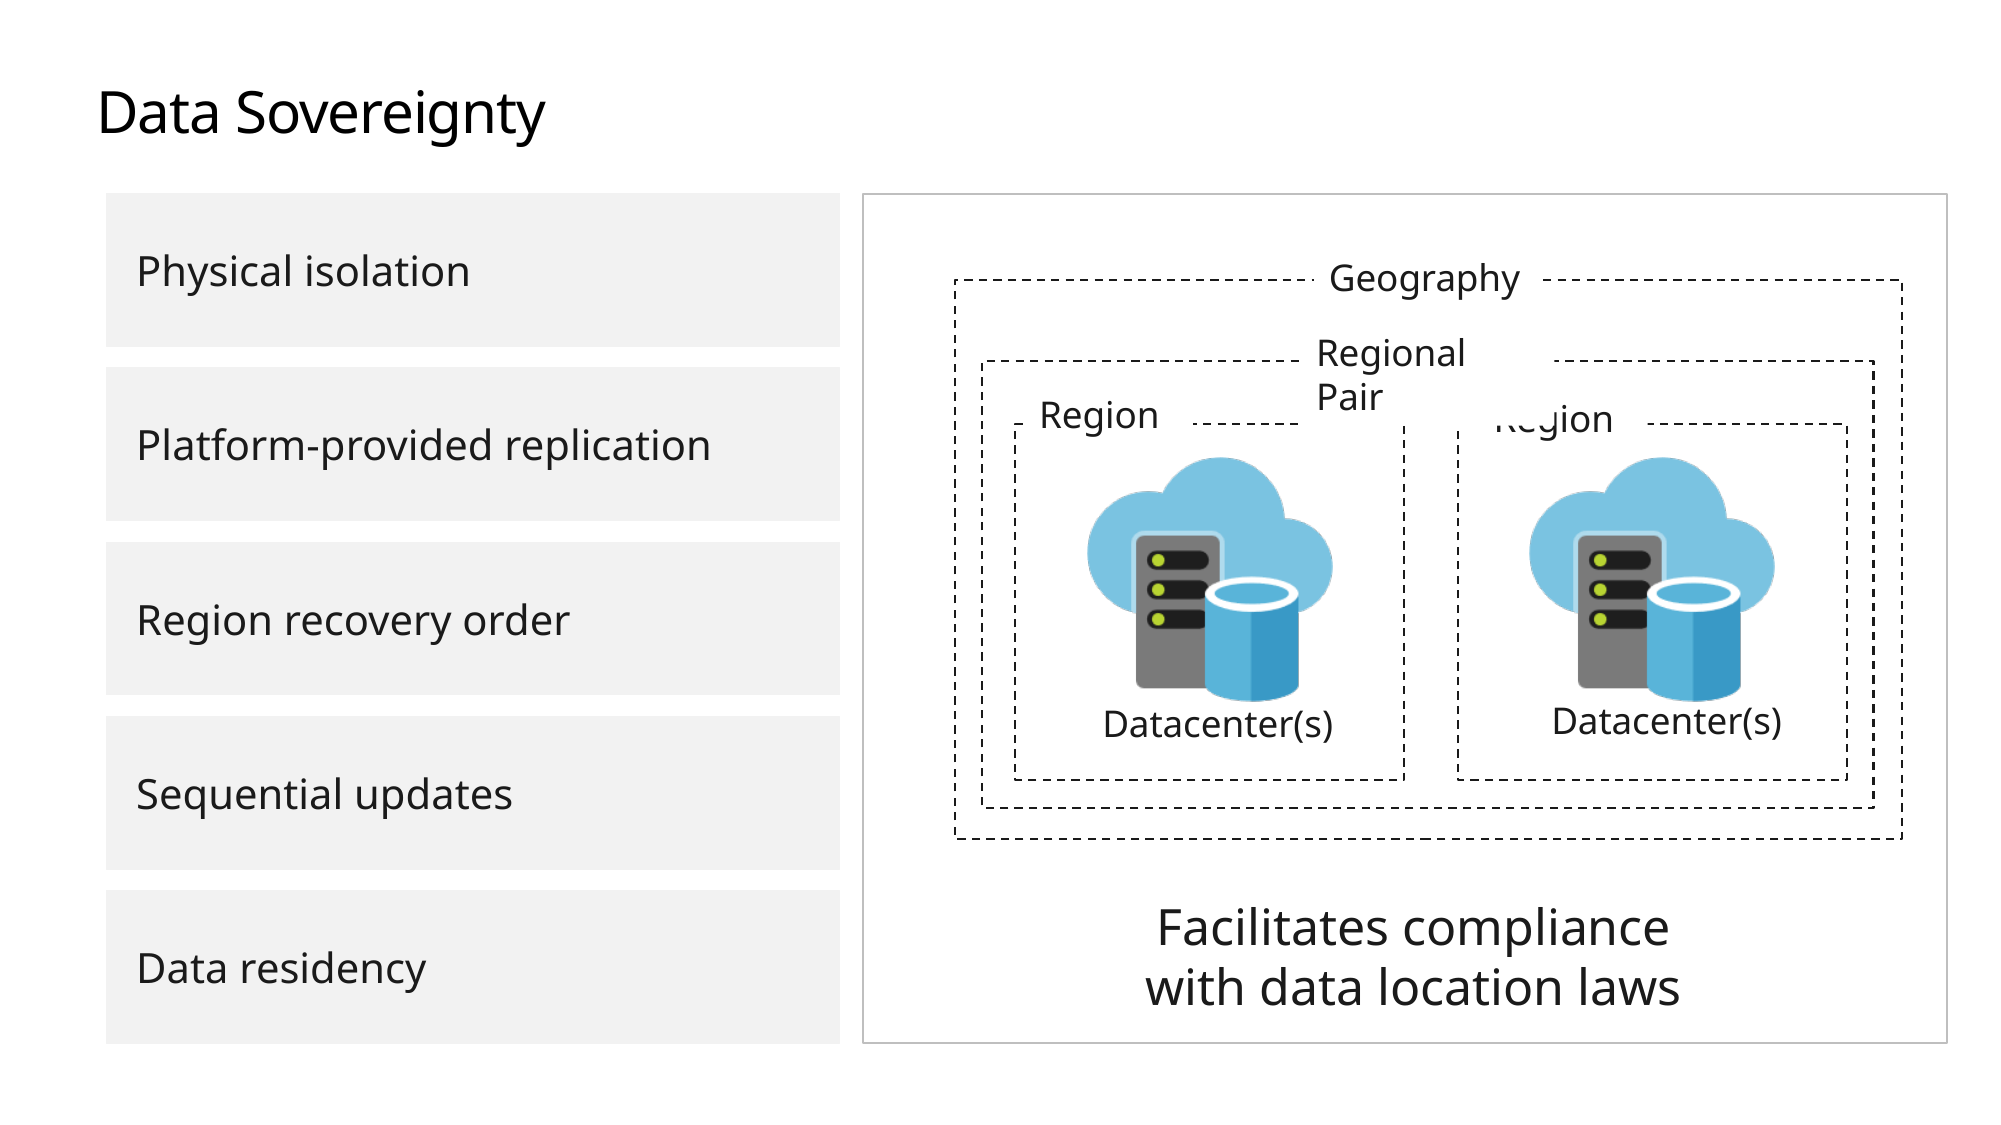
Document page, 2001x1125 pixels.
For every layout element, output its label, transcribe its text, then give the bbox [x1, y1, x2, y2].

text_box [862, 193, 1948, 1044]
text_box Data residency [106, 890, 840, 1044]
title Data Sovereignty [96, 75, 1904, 146]
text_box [955, 246, 1903, 840]
text_box Sequential updates [106, 716, 840, 870]
text_box Physical isolation [106, 193, 840, 347]
text_box Region recovery order [106, 542, 840, 695]
text_box Platform-provided replication [106, 367, 840, 521]
